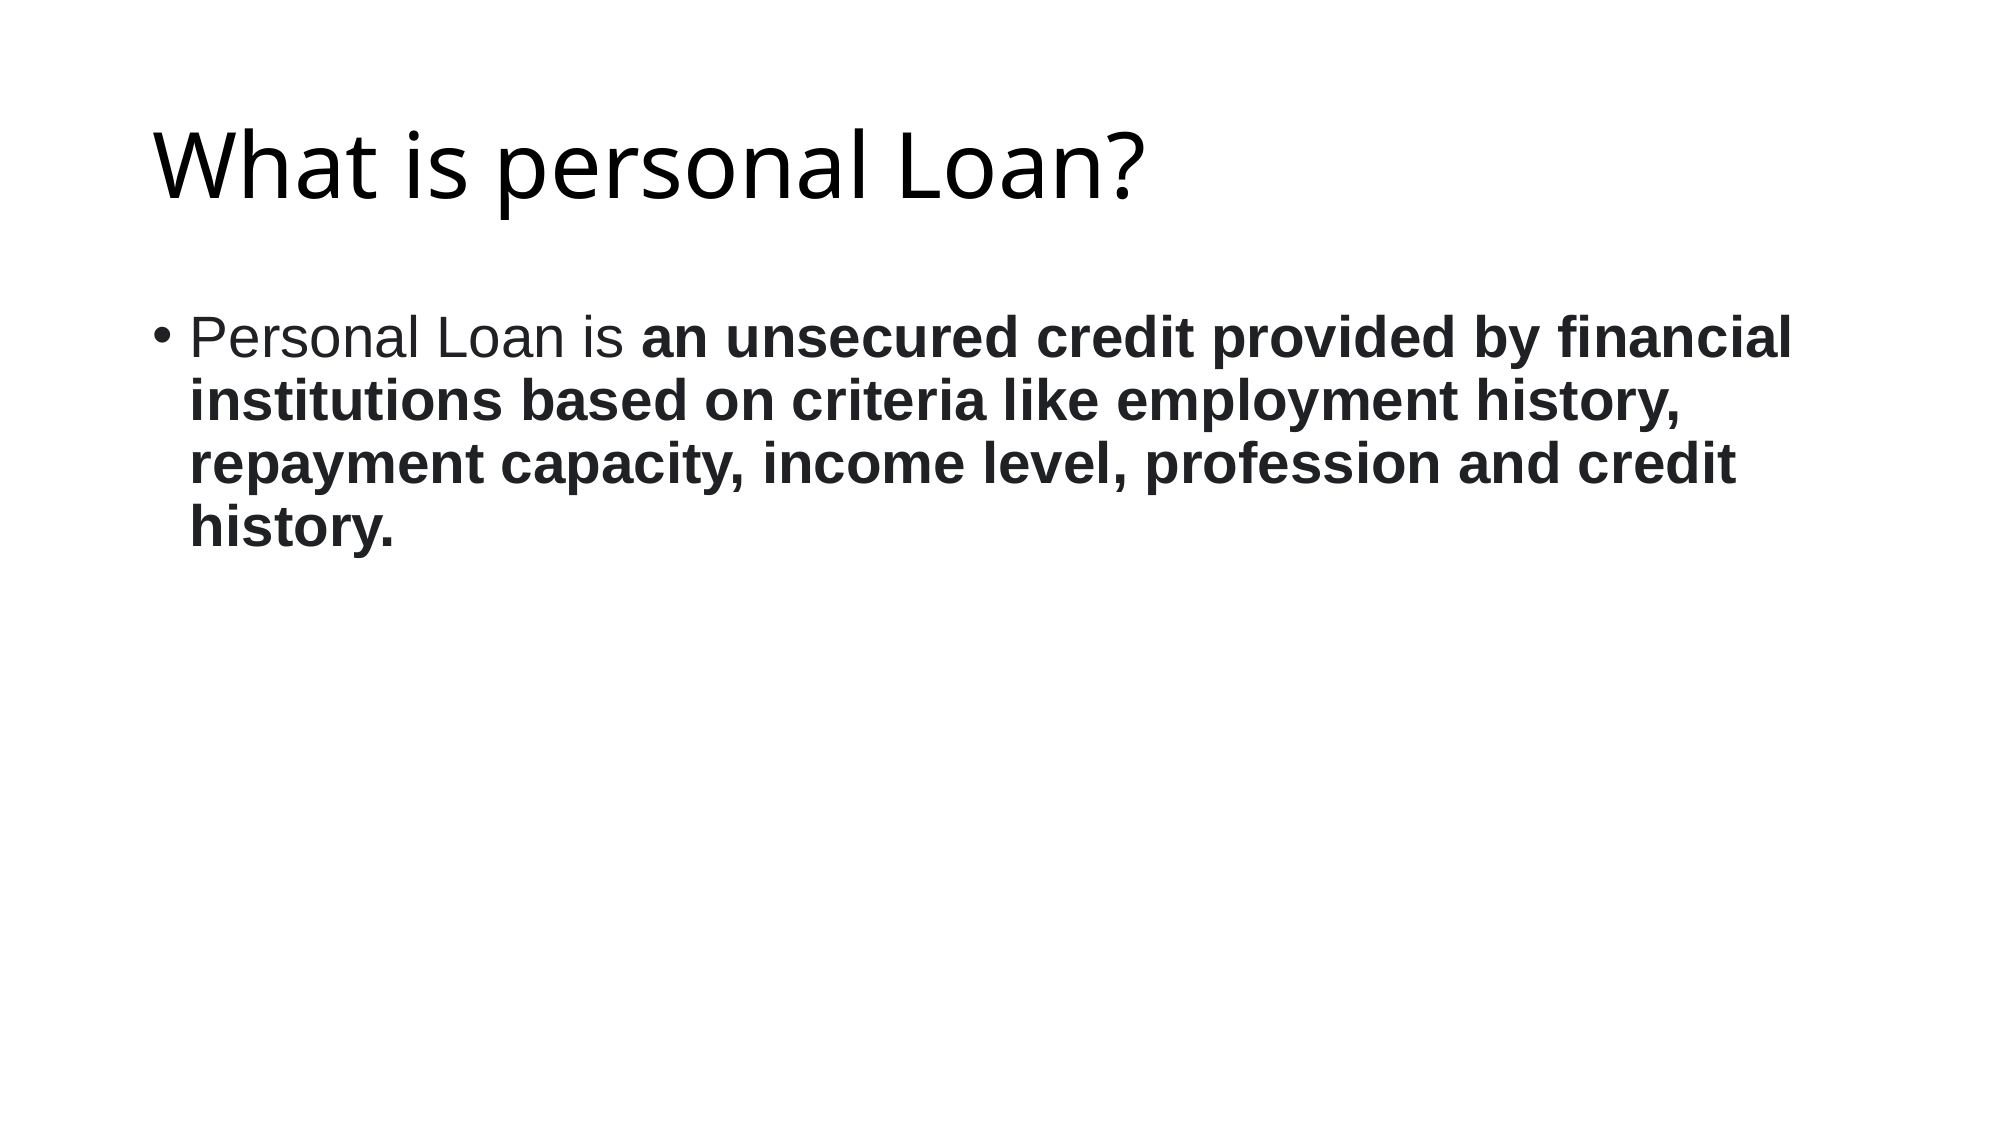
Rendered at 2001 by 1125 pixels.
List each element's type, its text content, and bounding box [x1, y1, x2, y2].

title What is personal Loan? [137, 59, 1863, 278]
list Personal Loan is an unsecured credit provided by financial institutions based on criteria like employment history, repayment capacity, income level, profession and credit history. [137, 299, 1863, 1014]
